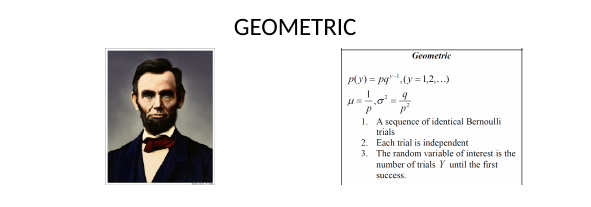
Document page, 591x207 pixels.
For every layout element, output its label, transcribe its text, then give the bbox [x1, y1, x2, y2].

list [104, 47, 215, 185]
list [338, 47, 524, 185]
title GEOMETRIC [29, 8, 562, 43]
